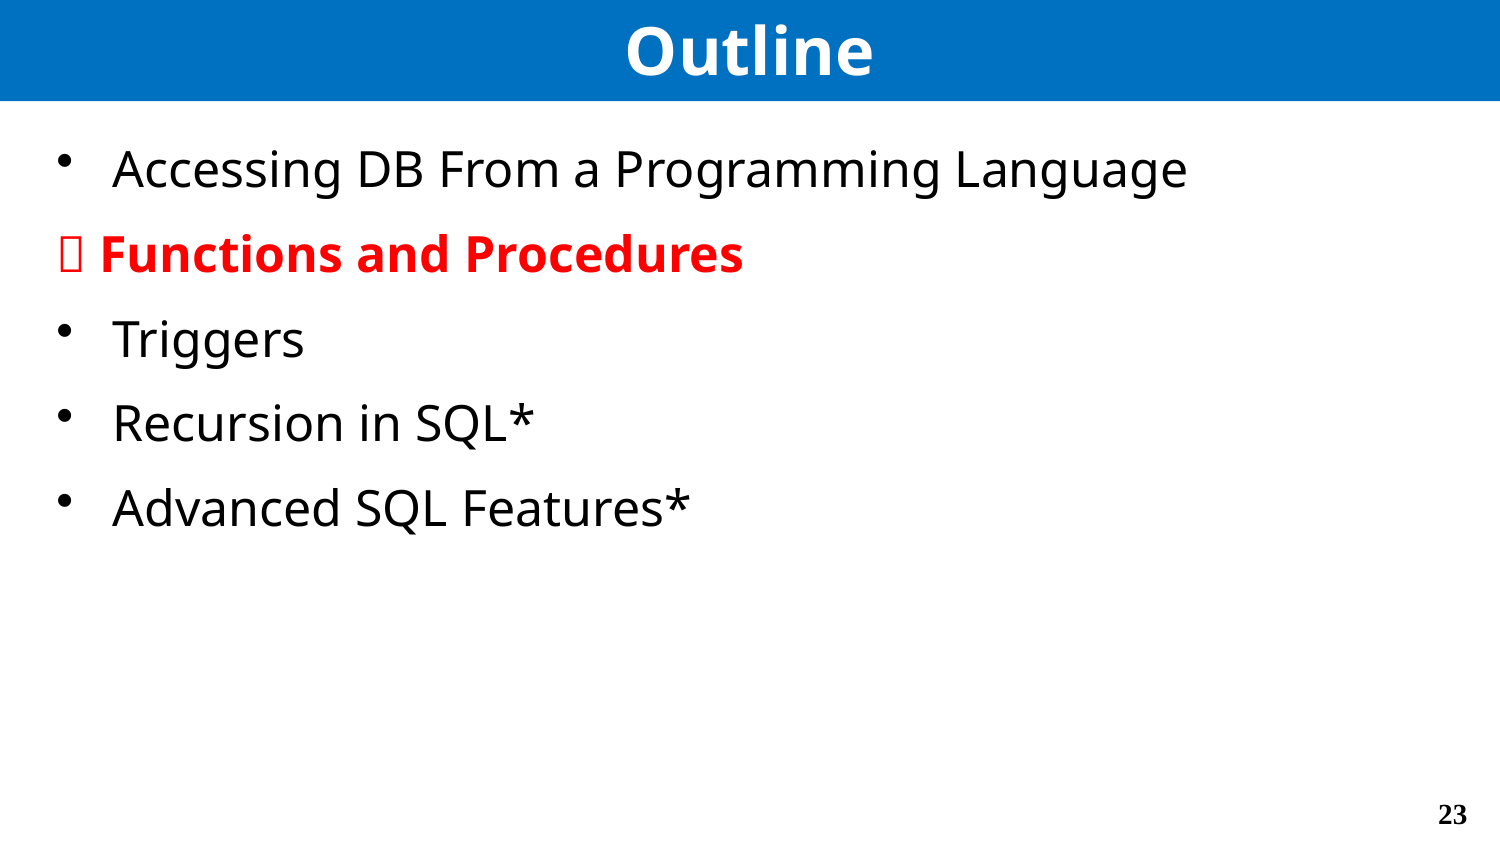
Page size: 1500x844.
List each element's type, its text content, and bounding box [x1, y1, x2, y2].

list Accessing DB From a Programming Language  Functions and Procedures Triggers Recursion in SQL* Advanced SQL Features* [41, 129, 1447, 754]
title Outline [0, 0, 1500, 102]
